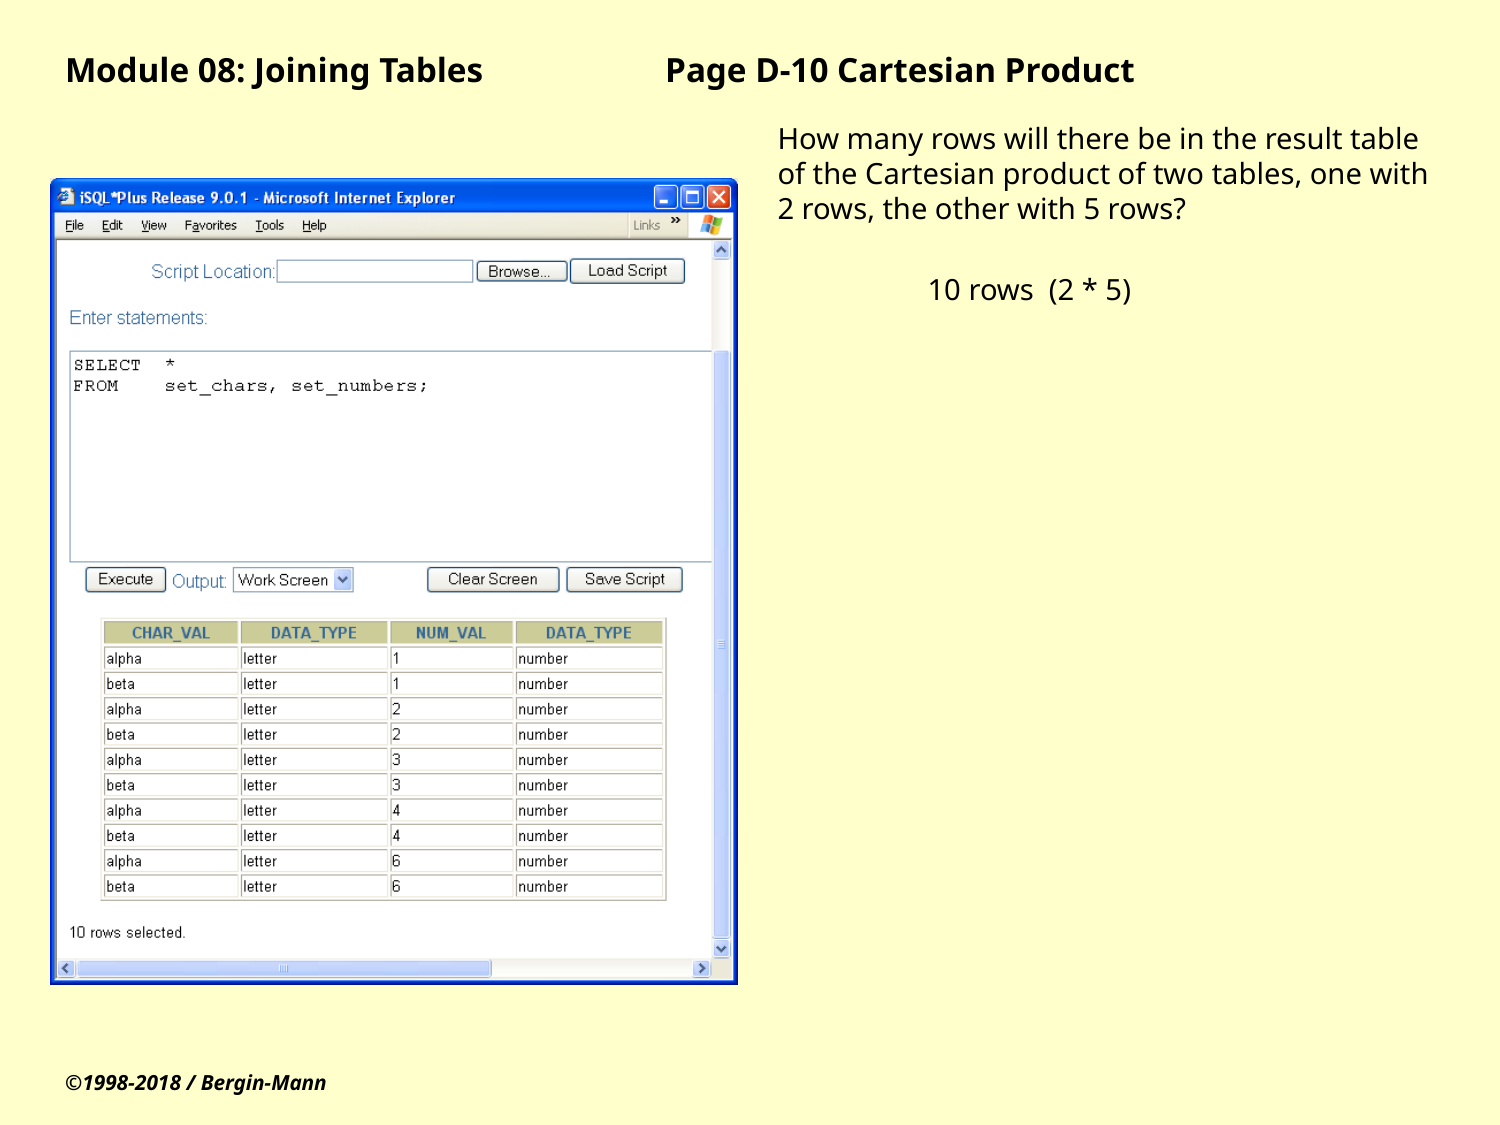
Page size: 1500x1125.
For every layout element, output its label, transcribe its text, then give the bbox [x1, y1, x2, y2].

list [49, 178, 738, 985]
title Module 08: Joining Tables Page D-10 Cartesian Product [50, 37, 1450, 100]
slide_number ©1998-2018 / Bergin-Mann [50, 1062, 425, 1100]
list How many rows will there be in the result table of the Cartesian product of two tables, one with 2 rows, the other with 5 rows? 10 rows (2 * 5) [762, 112, 1450, 1050]
